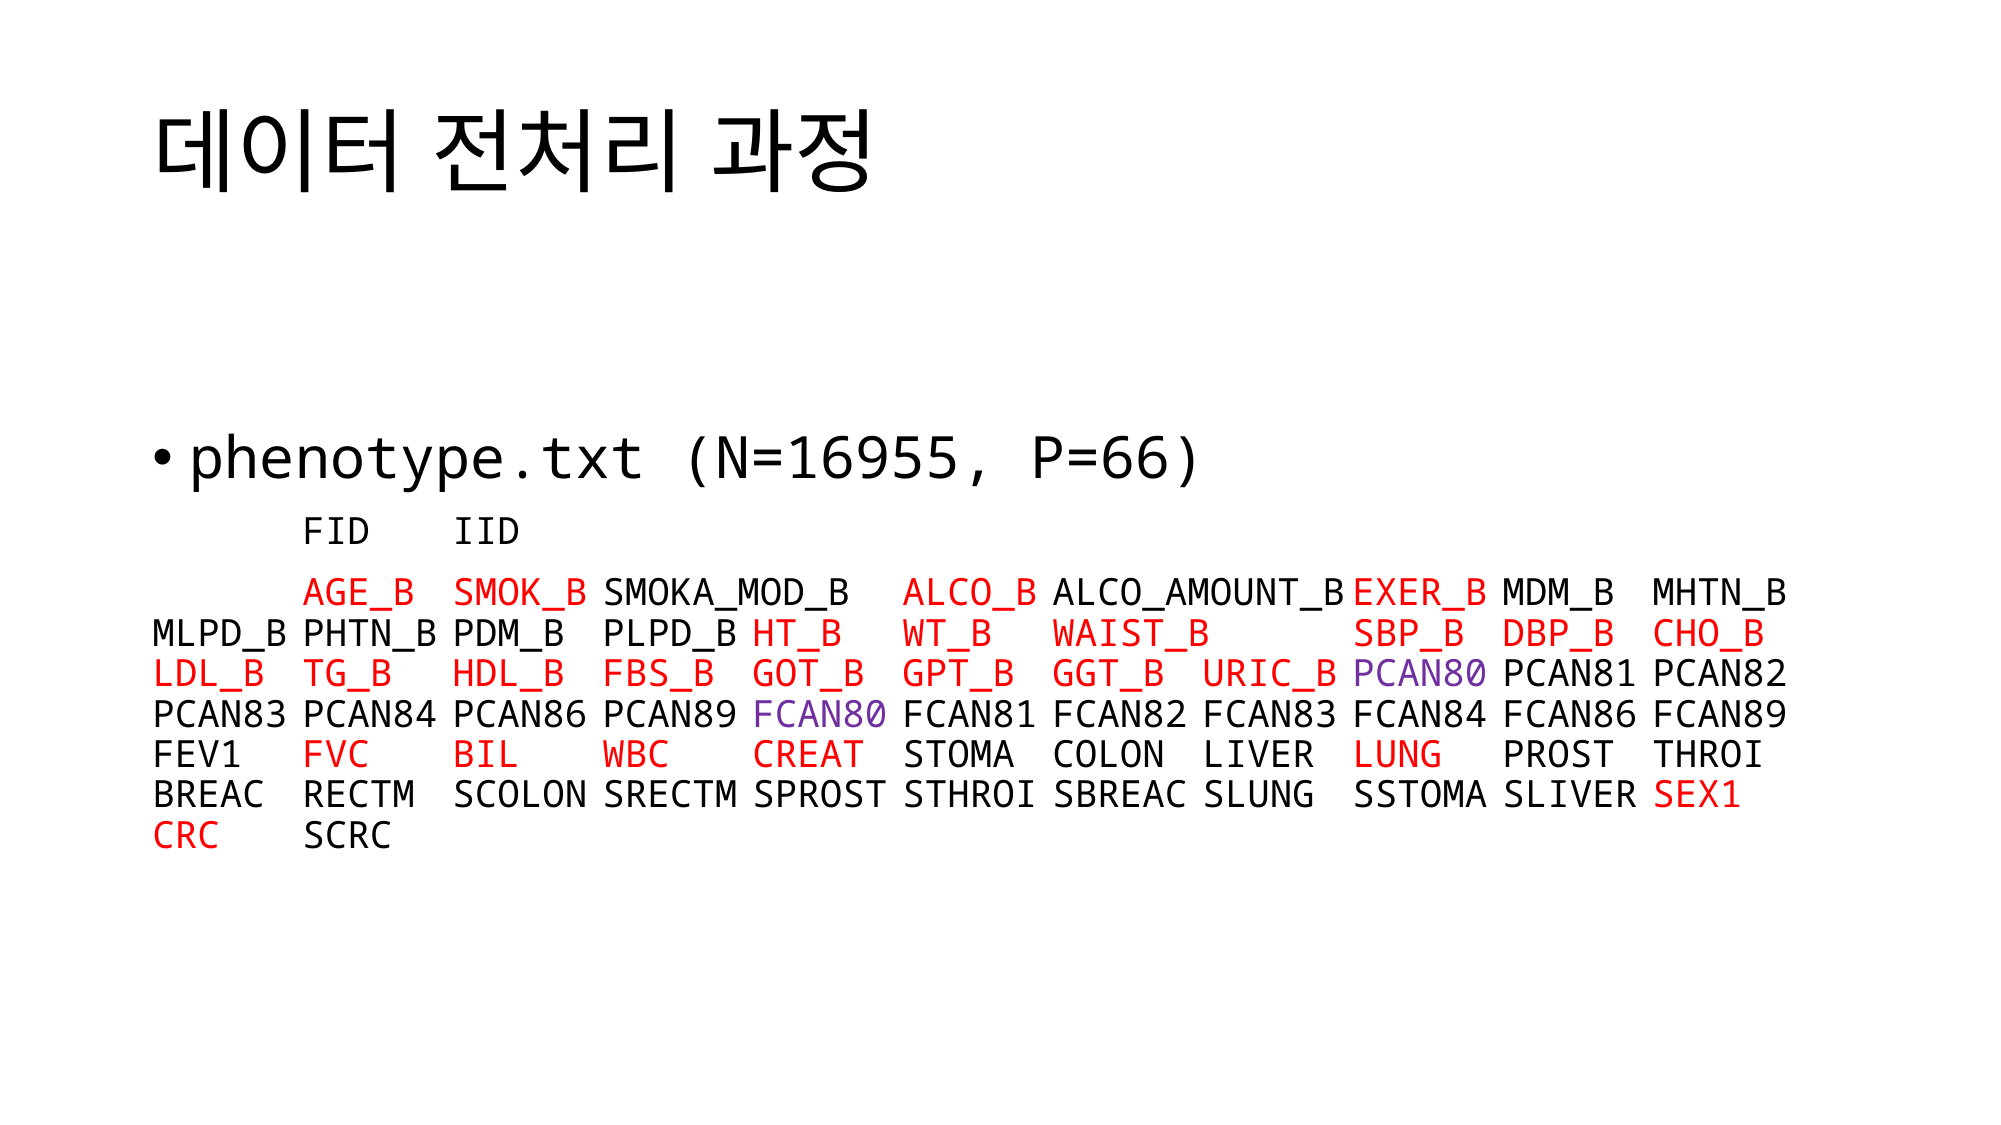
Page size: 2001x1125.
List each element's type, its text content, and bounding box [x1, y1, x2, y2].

list phenotype.txt (N=16955, P=66) FID IID AGE_B SMOK_B SMOKA_MOD_B ALCO_B ALCO_AMOUNT_B EXER_B MDM_B MHTN_B MLPD_B PHTN_B PDM_B PLPD_B HT_B WT_B WAIST_B SBP_B DBP_B CHO_B LDL_B TG_B HDL_B FBS_B GOT_B GPT_B GGT_B URIC_B PCAN80 PCAN81 PCAN82 PCAN83 PCAN84 PCAN86 PCAN89 FCAN80 FCAN81 FCAN82 FCAN83 FCAN84 FCAN86 FCAN89 FEV1 FVC BIL WBC CREAT STOMA COLON LIVER LUNG PROST THROI BREAC RECTM SCOLON SRECTM SPROST STHROI SBREAC SLUNG SSTOMA SLIVER SEX1 CRC SCRC [137, 329, 1863, 900]
title 데이터 전처리 과정 [137, 46, 1863, 265]
